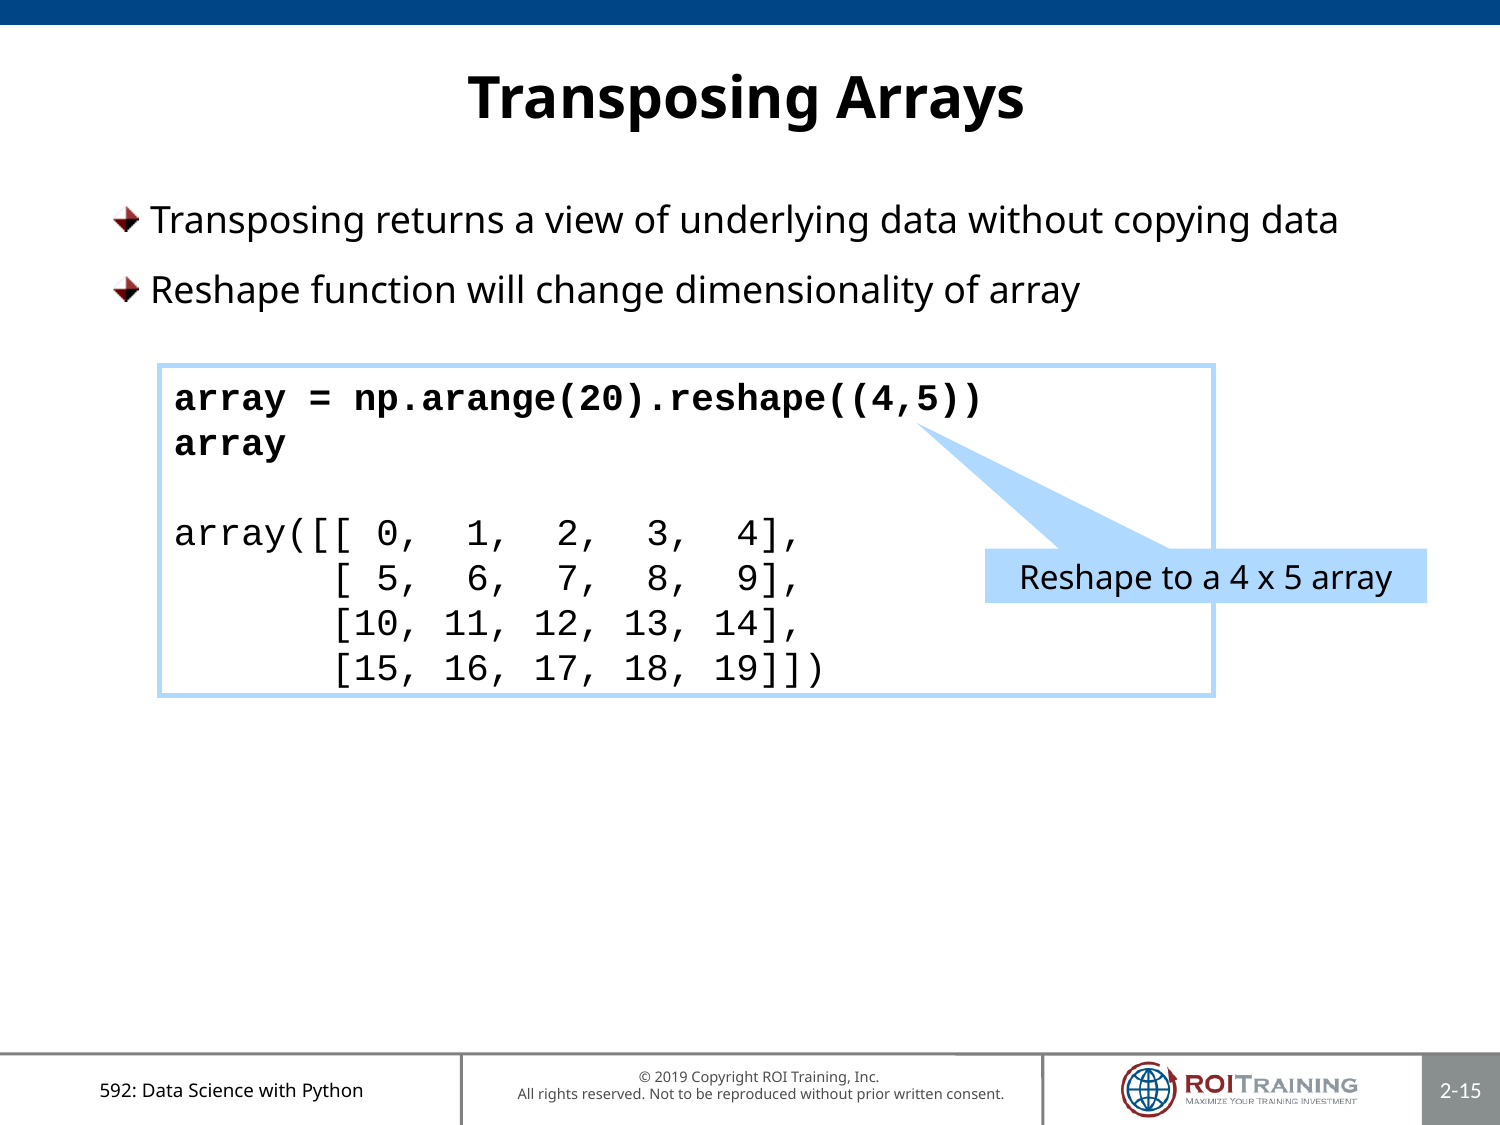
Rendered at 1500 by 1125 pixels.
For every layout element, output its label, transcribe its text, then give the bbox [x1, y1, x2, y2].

text_box Reshape to a 4 x 5 array [916, 422, 1428, 604]
picture [1113, 1060, 1362, 1118]
title Transposing Arrays [172, 43, 1322, 147]
text_box array = np.arange(20).reshape((4,5)) array array([[ 0, 1, 2, 3, 4], [ 5, 6, 7, 8, 9], [10, 11, 12, 13, 14], [15, 16, 17, 18, 19]]) [159, 365, 1214, 696]
picture [112, 275, 139, 302]
picture [112, 205, 139, 232]
list Transposing returns a view of underlying data without copying data Reshape function will change dimensionality of array [97, 188, 1413, 1020]
